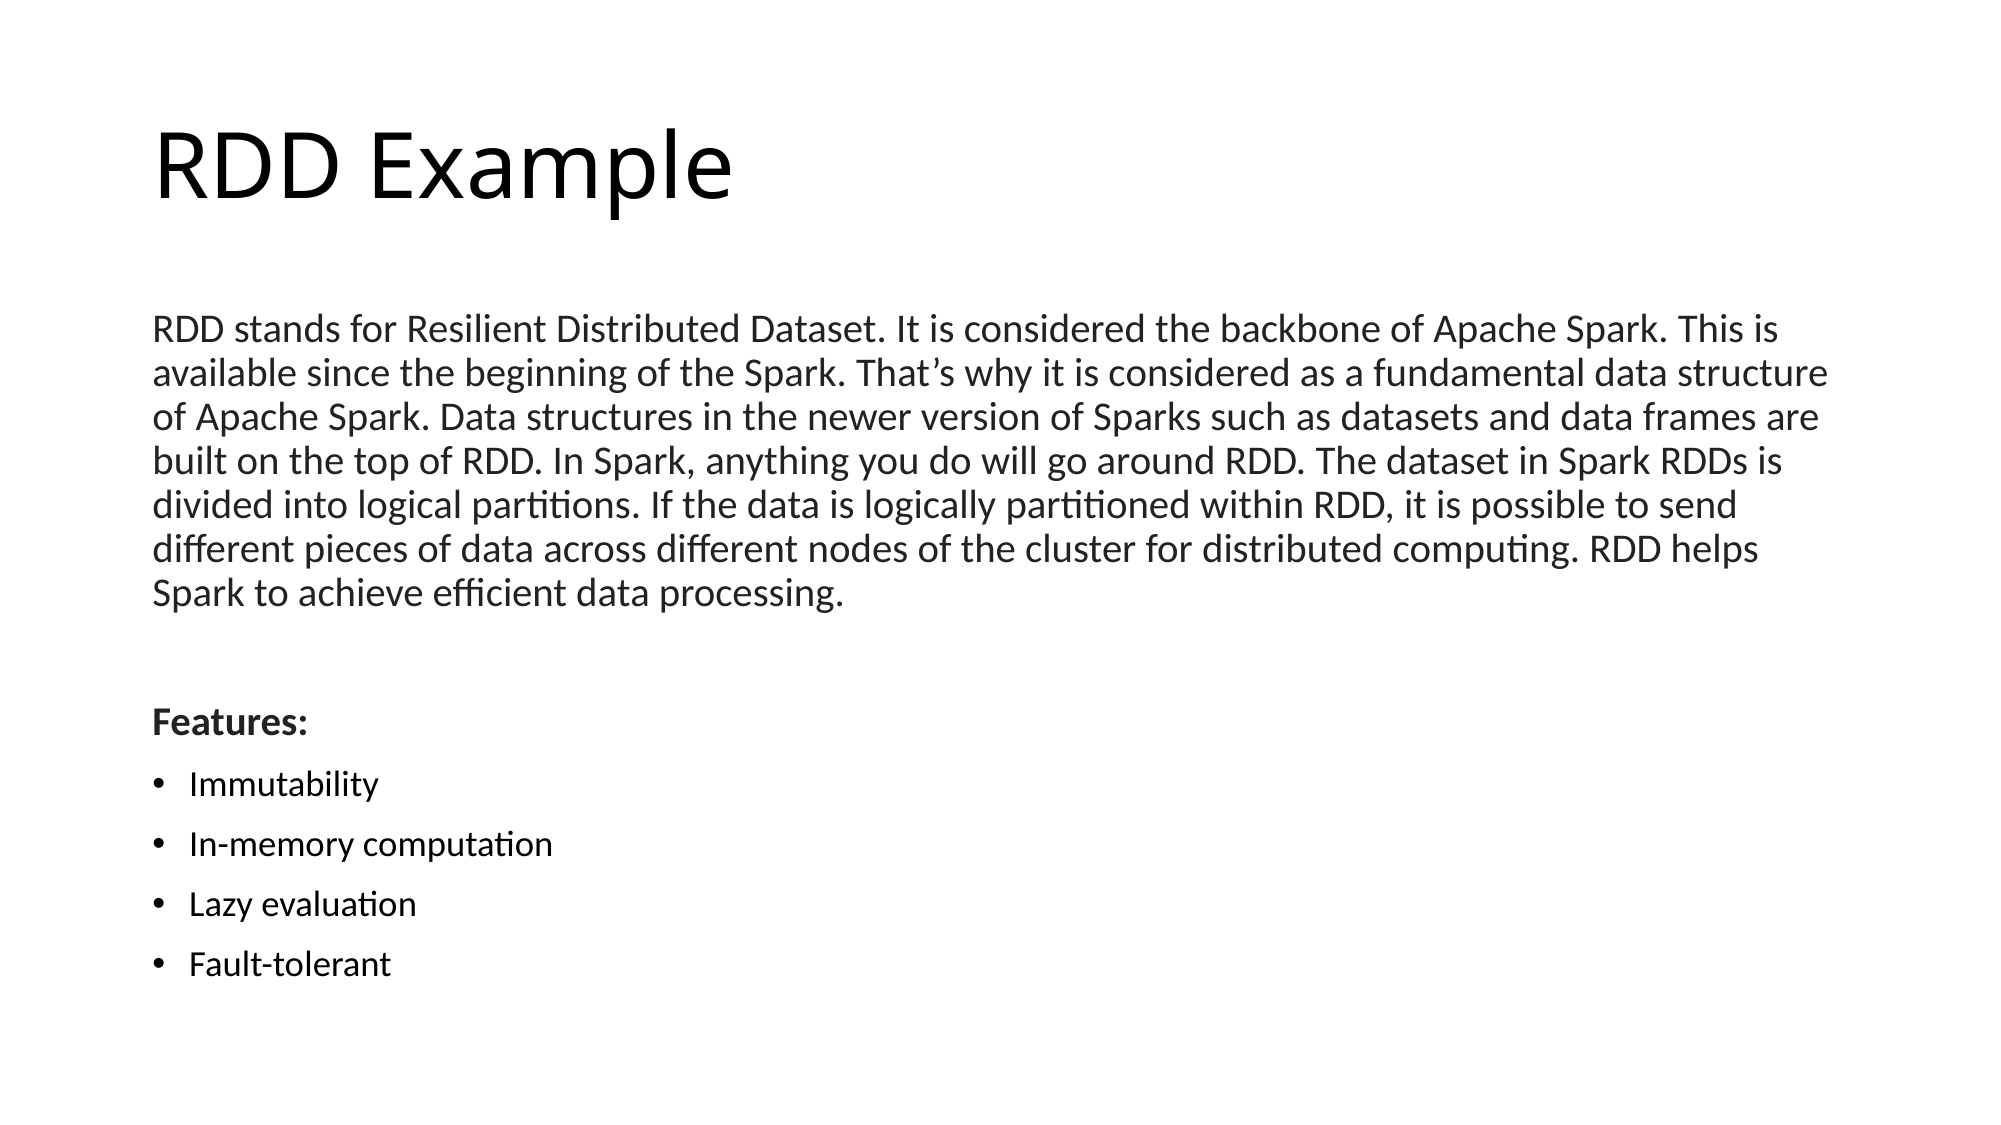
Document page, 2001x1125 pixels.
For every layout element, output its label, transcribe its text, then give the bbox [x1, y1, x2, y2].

list RDD stands for Resilient Distributed Dataset. It is considered the backbone of Apache Spark. This is available since the beginning of the Spark. That’s why it is considered as a fundamental data structure of Apache Spark. Data structures in the newer version of Sparks such as datasets and data frames are built on the top of RDD. In Spark, anything you do will go around RDD. The dataset in Spark RDDs is divided into logical partitions. If the data is logically partitioned within RDD, it is possible to send different pieces of data across different nodes of the cluster for distributed computing. RDD helps Spark to achieve efficient data processing. Features: Immutability In-memory computation Lazy evaluation Fault-tolerant [137, 299, 1863, 1014]
title RDD Example [137, 59, 1863, 278]
